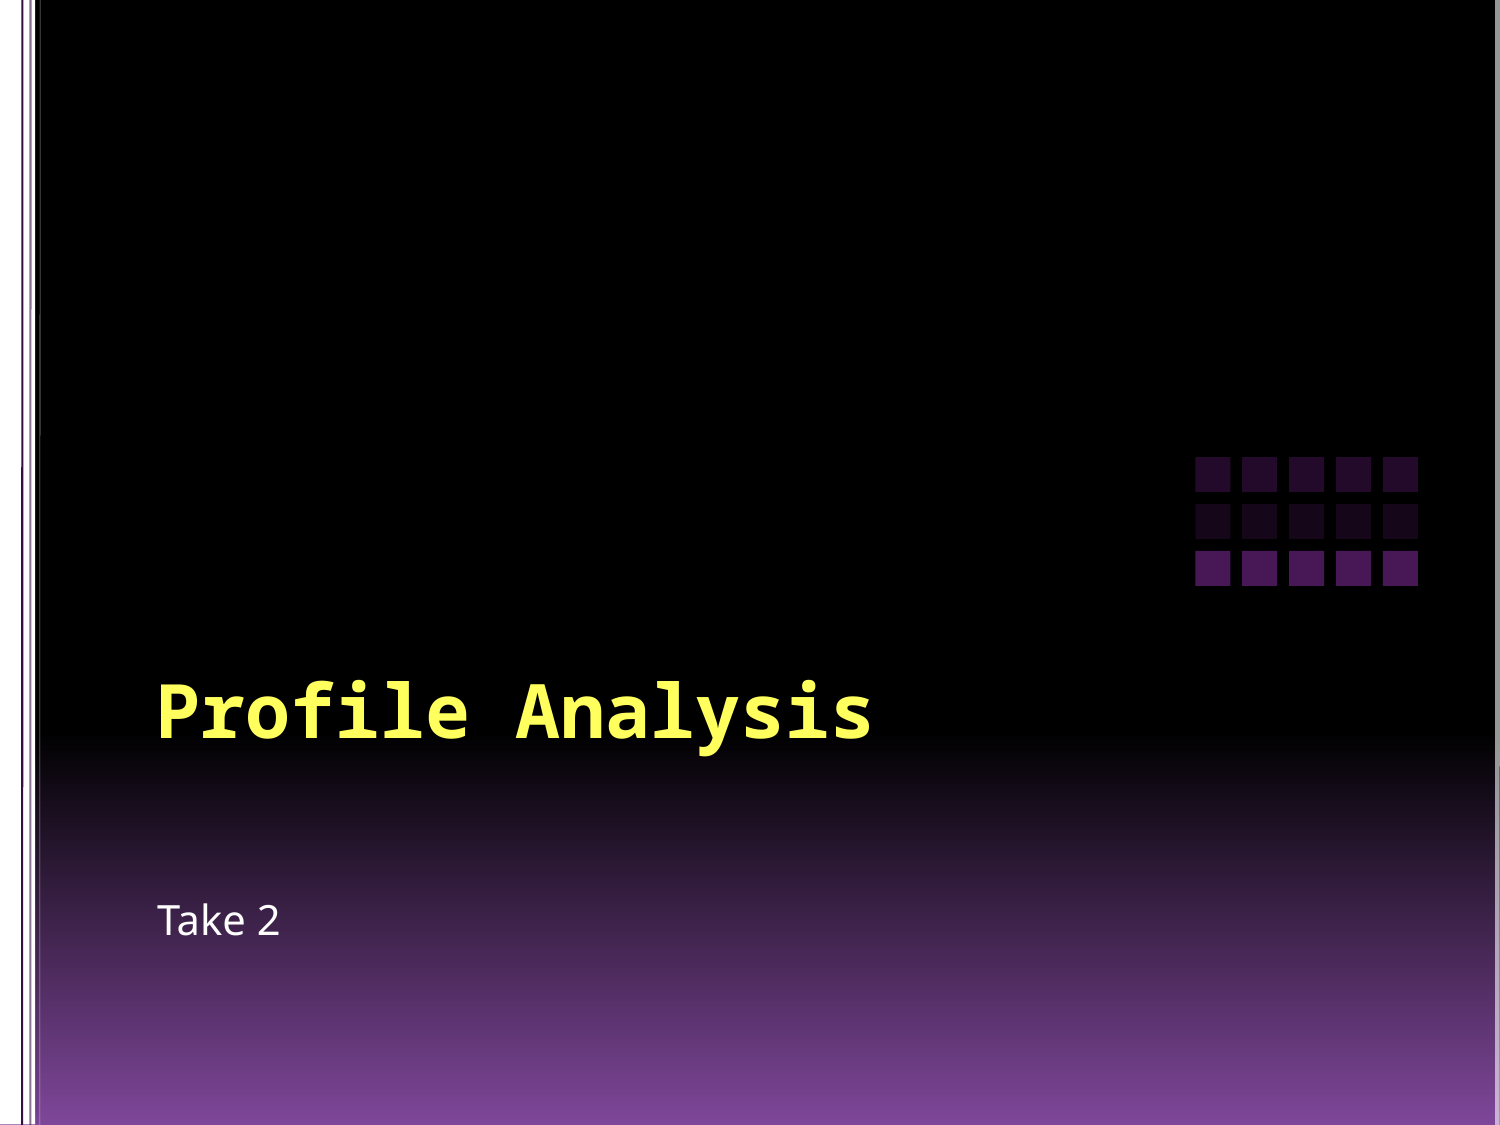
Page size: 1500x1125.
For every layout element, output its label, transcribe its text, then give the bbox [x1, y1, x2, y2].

title Profile Analysis [140, 656, 1416, 805]
subtitle Take 2 [140, 843, 1416, 951]
